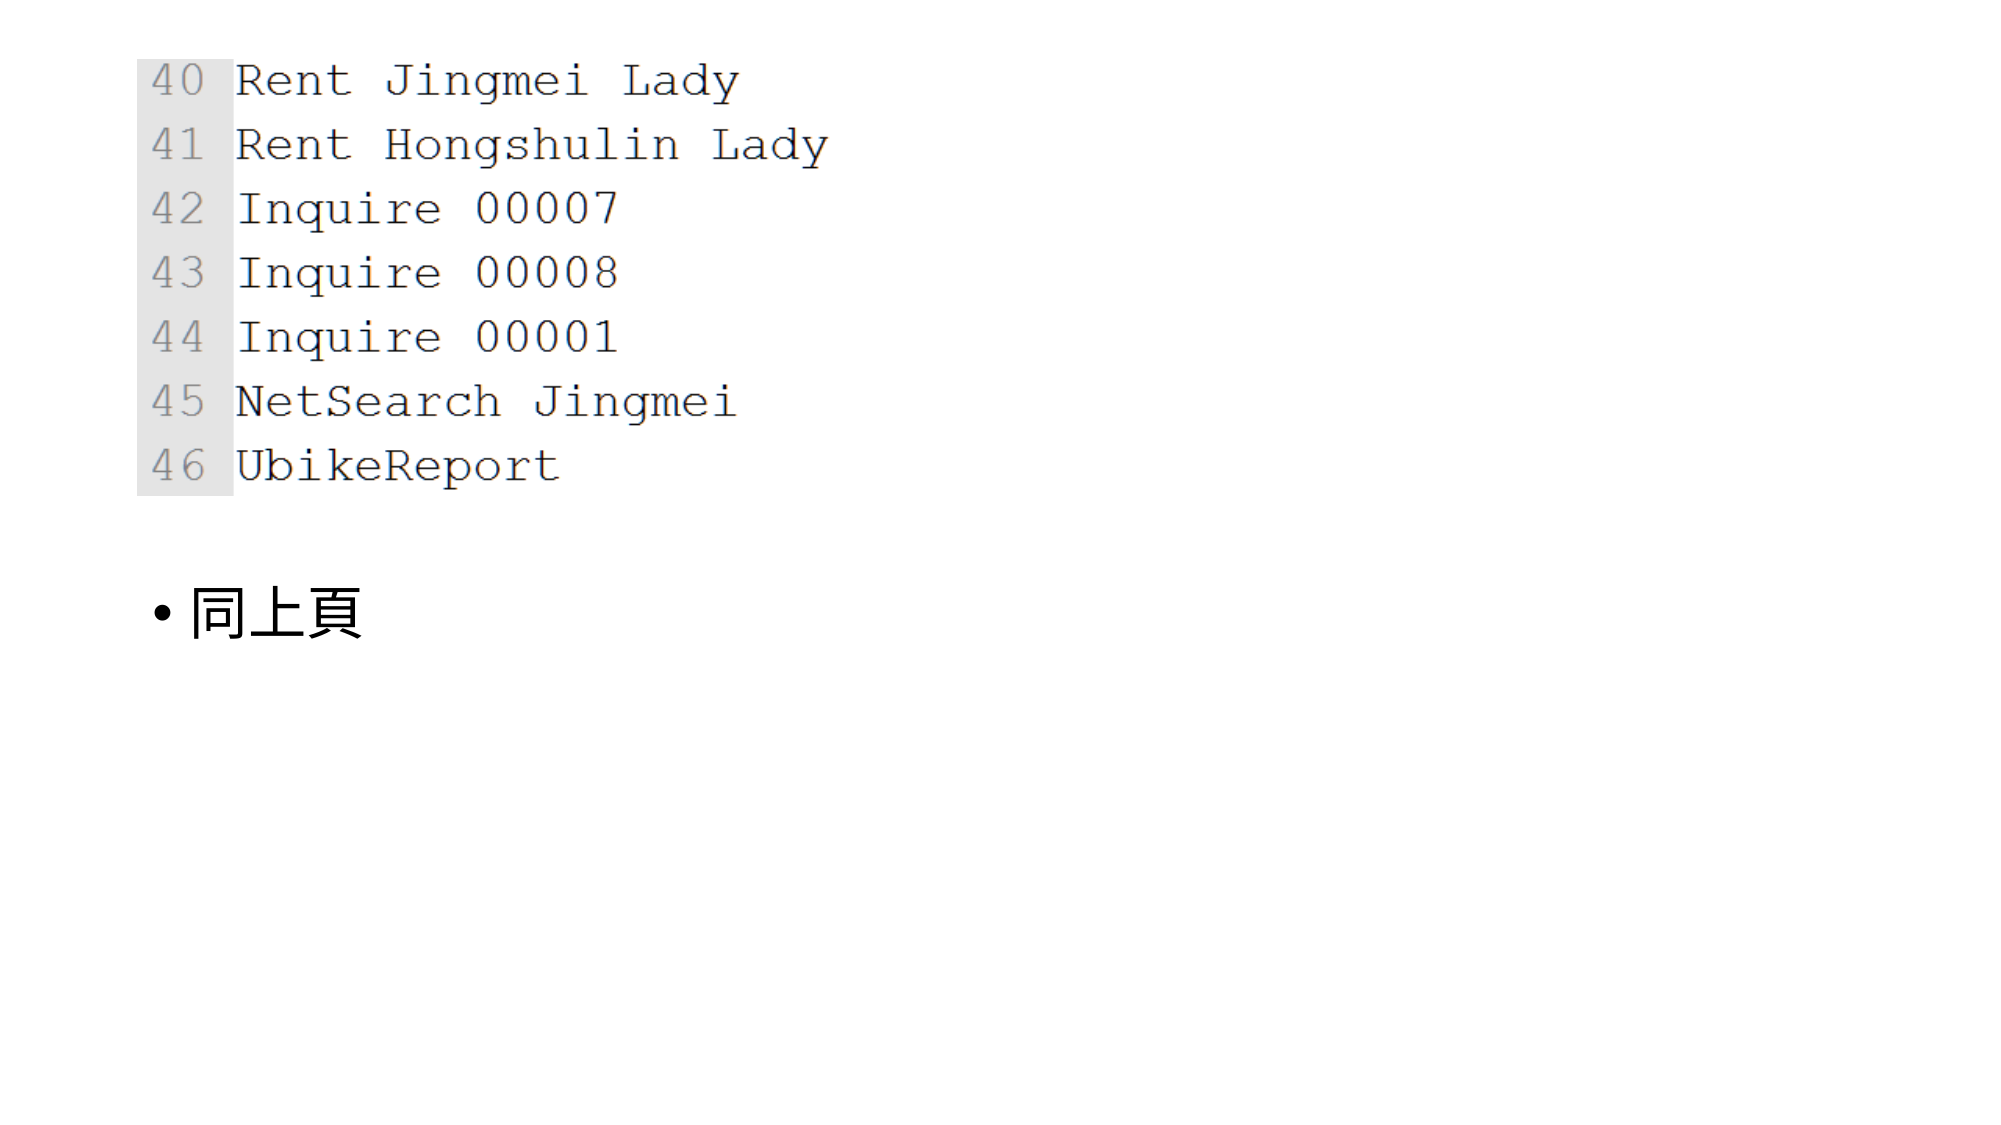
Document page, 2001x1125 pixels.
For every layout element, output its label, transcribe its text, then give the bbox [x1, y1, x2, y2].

list 同上頁 [137, 576, 1863, 1014]
picture [137, 59, 839, 496]
